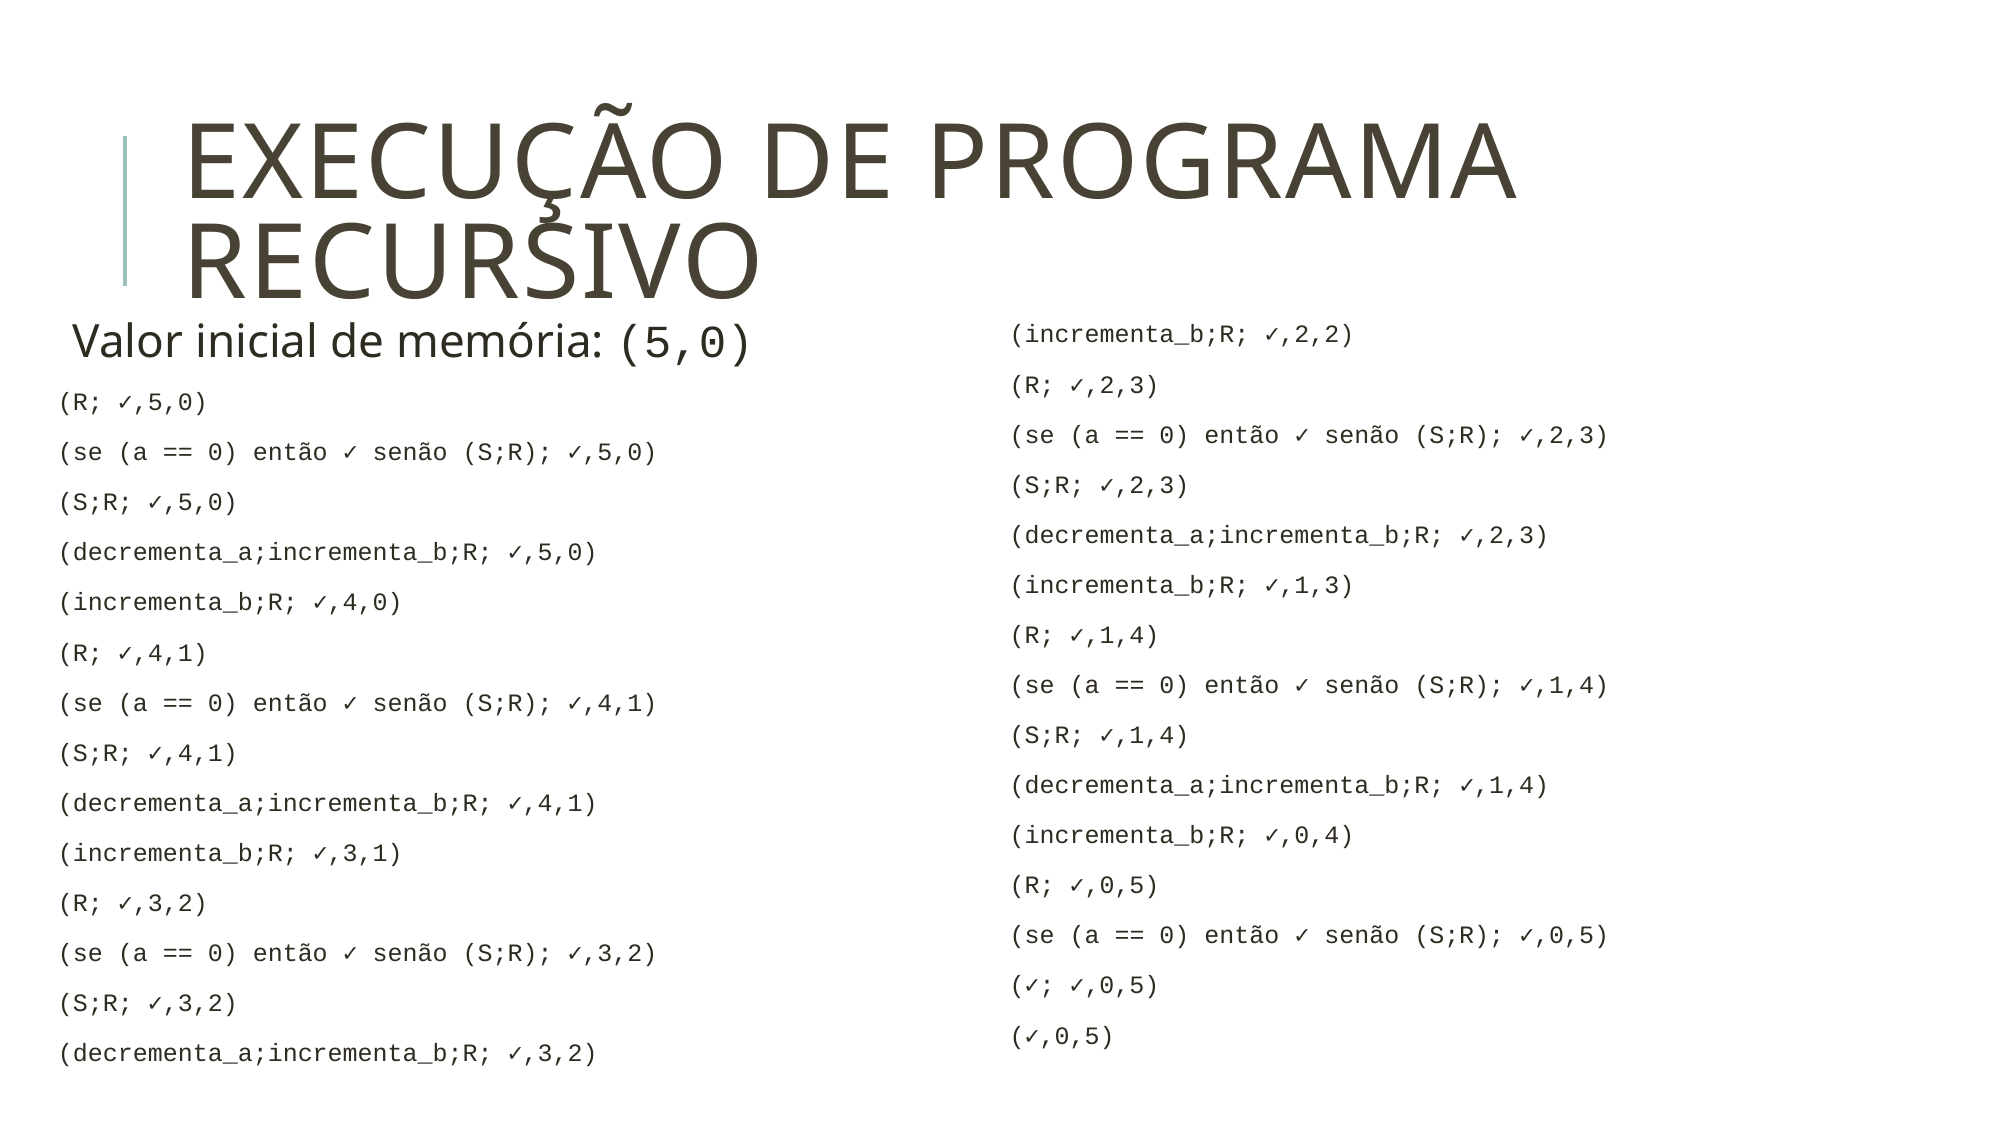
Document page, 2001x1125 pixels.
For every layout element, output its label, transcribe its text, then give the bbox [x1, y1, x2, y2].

list Valor inicial de memória: (5,0) (R; ✓,5,0) (se (a == 0) então ✓ senão (S;R); ✓,5,0) (S;R; ✓,5,0) (decrementa_a;incrementa_b;R; ✓,5,0) (incrementa_b;R; ✓,4,0) (R; ✓,4,1) (se (a == 0) então ✓ senão (S;R); ✓,4,1) (S;R; ✓,4,1) (decrementa_a;incrementa_b;R; ✓,4,1) (incrementa_b;R; ✓,3,1) (R; ✓,3,2) (se (a == 0) então ✓ senão (S;R); ✓,3,2) (S;R; ✓,3,2) (decrementa_a;incrementa_b;R; ✓,3,2) (incrementa_b;R; ✓,2,2) (R; ✓,2,3) (se (a == 0) então ✓ senão (S;R); ✓,2,3) (S;R; ✓,2,3) (decrementa_a;incrementa_b;R; ✓,2,3) (incrementa_b;R; ✓,1,3) (R; ✓,1,4) (se (a == 0) então ✓ senão (S;R); ✓,1,4) (S;R; ✓,1,4) (decrementa_a;incrementa_b;R; ✓,1,4) (incrementa_b;R; ✓,0,4) (R; ✓,0,5) (se (a == 0) então ✓ senão (S;R); ✓,0,5) (✓; ✓,0,5) (✓,0,5) [50, 318, 1969, 1087]
title Execução de Programa Recursivo [168, 96, 1763, 318]
